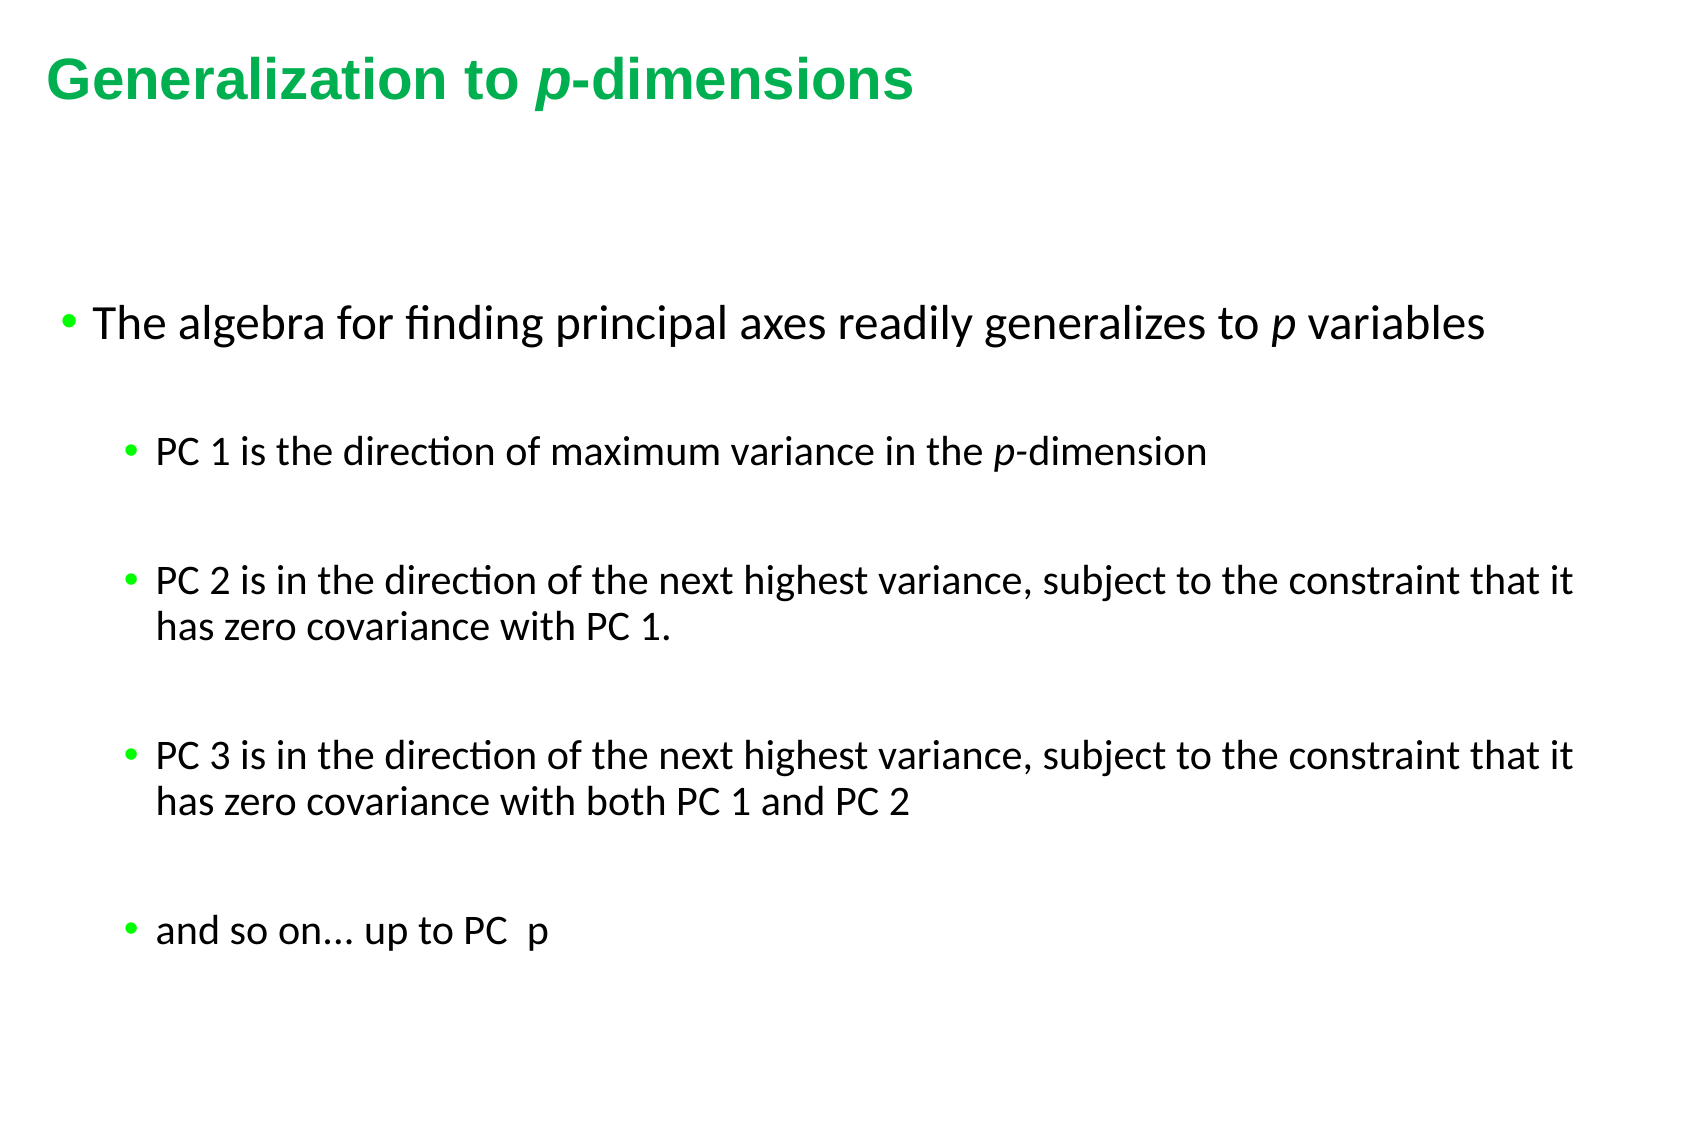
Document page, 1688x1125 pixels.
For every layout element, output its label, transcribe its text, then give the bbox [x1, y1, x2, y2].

list The algebra for finding principal axes readily generalizes to p variables PC 1 is the direction of maximum variance in the p-dimension PC 2 is in the direction of the next highest variance, subject to the constraint that it has zero covariance with PC 1. PC 3 is in the direction of the next highest variance, subject to the constraint that it has zero covariance with both PC 1 and PC 2 and so on... up to PC p [45, 212, 1642, 1013]
title Generalization to p-dimensions [31, 37, 1687, 125]
